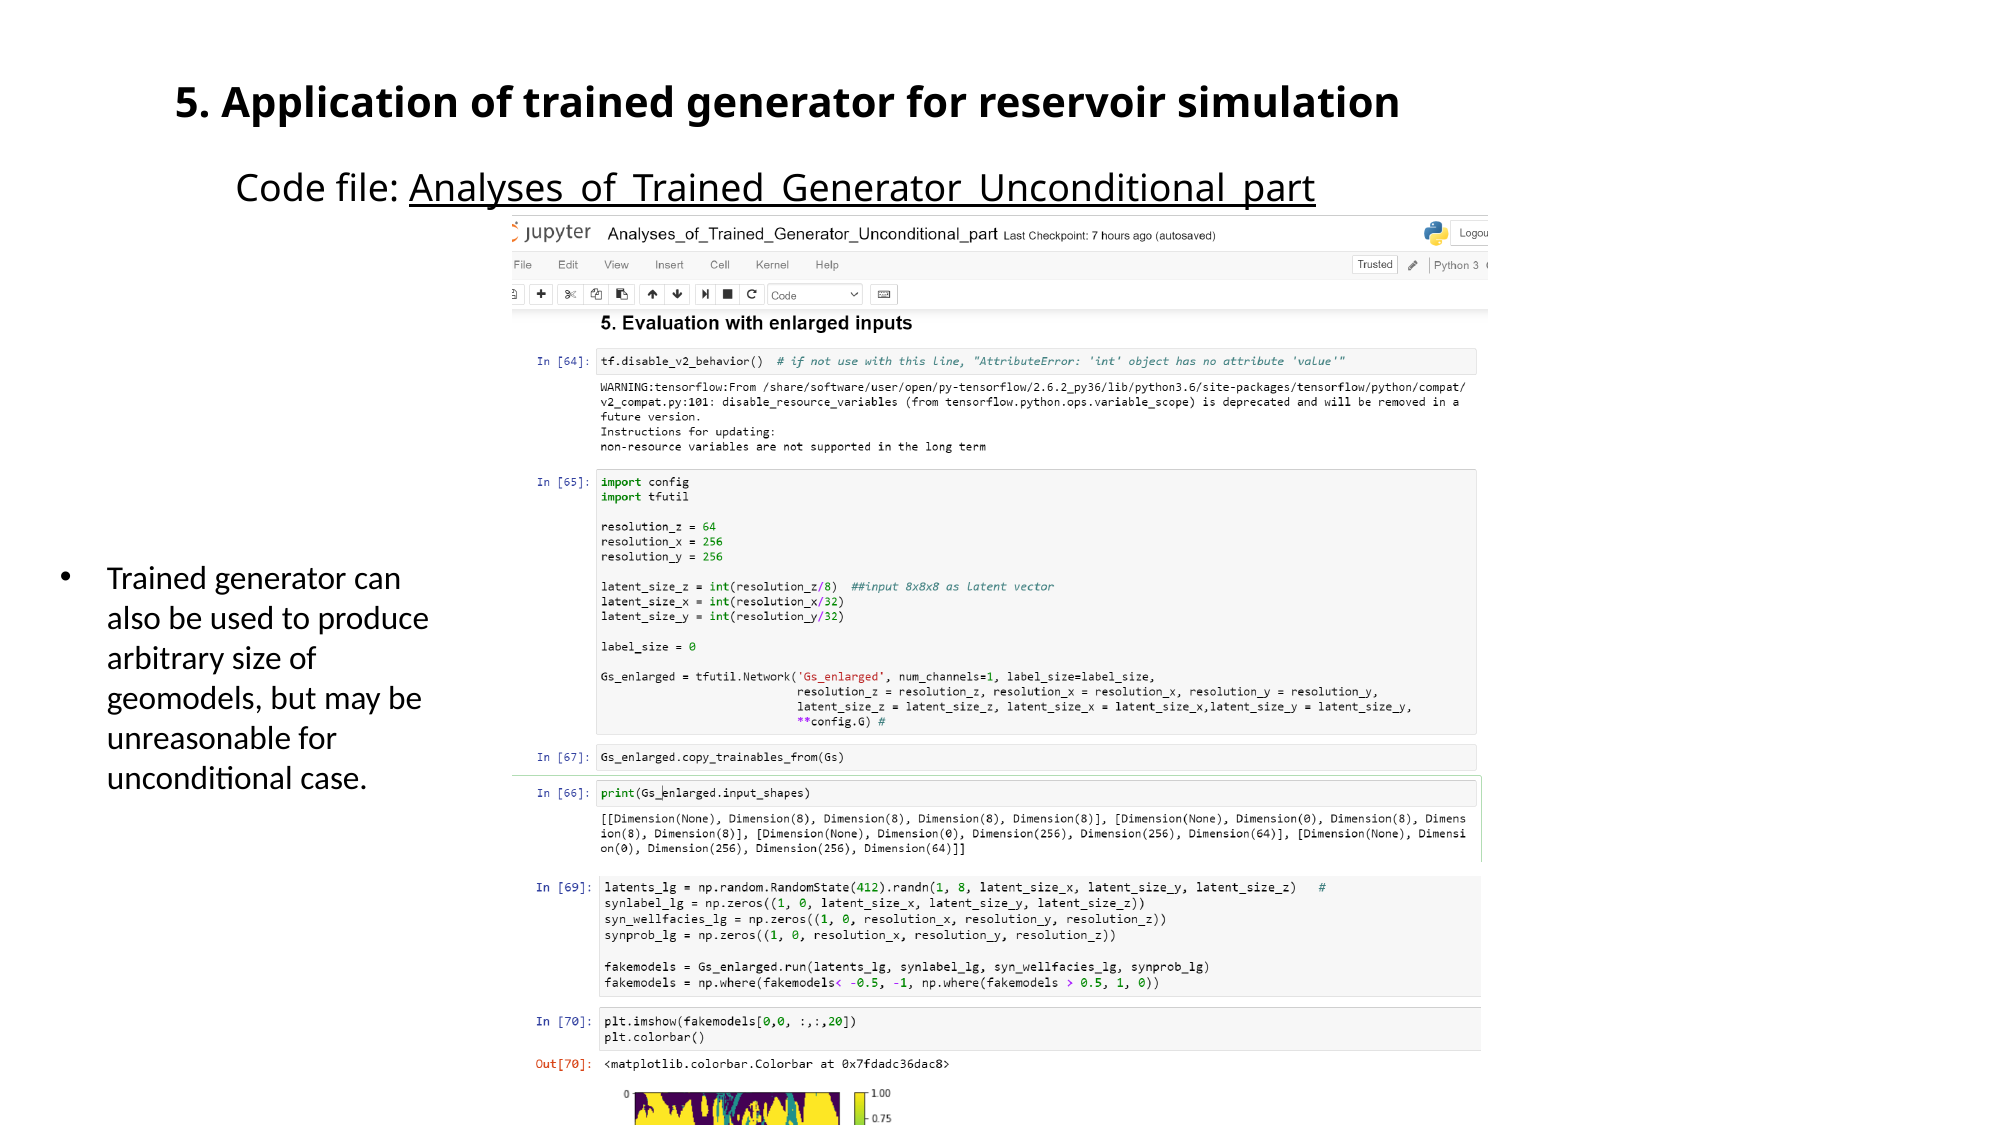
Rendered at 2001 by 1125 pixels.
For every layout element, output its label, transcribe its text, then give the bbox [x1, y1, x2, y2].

picture [519, 876, 1481, 1125]
text_box 5. Application of trained generator for reservoir simulation [159, 65, 1949, 134]
text_box Trained generator can also be used to produce arbitrary size of geomodels, but may be unreasonable for unconditional case. [45, 548, 464, 804]
picture [511, 214, 1488, 862]
text_box Code file: Analyses_of_Trained_Generator_Unconditional_part [220, 153, 1359, 216]
